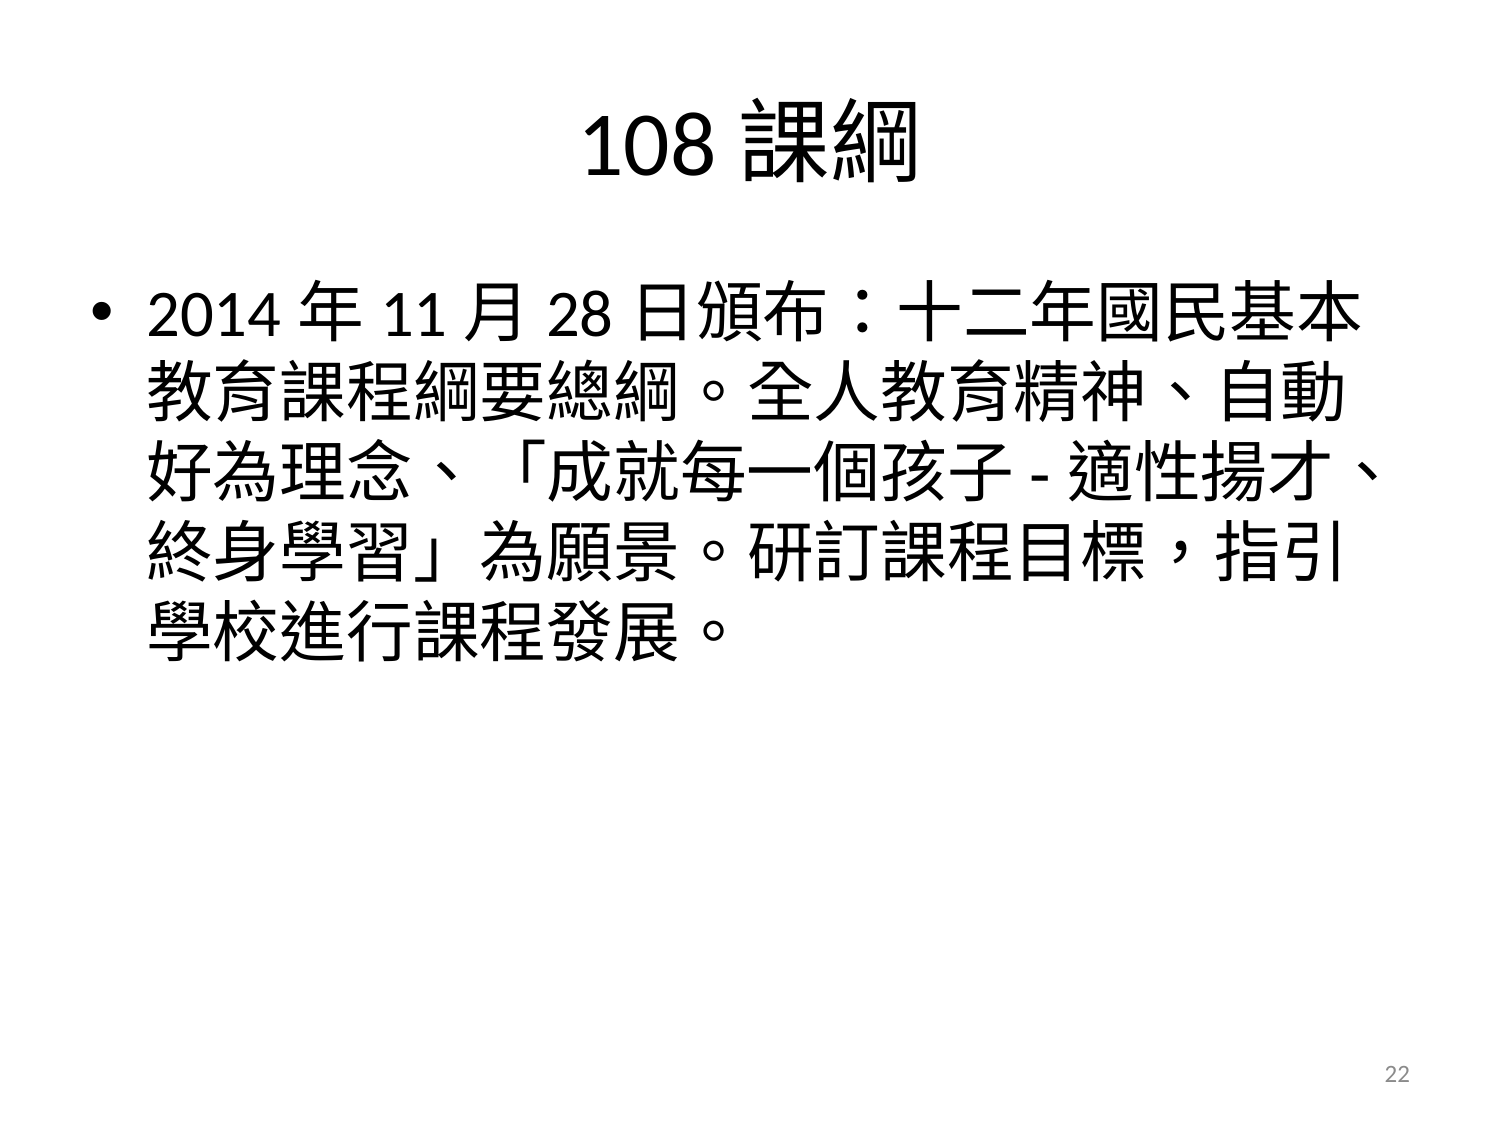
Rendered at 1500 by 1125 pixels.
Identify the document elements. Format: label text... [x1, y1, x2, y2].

slide_number 22 [1074, 1042, 1425, 1103]
list 2014年11月28日頒布：十二年國民基本教育課程綱要總綱。全人教育精神、自動好為理念、「成就每一個孩子-適性揚才、終身學習」為願景。研訂課程目標，指引學校進行課程發展。 [75, 262, 1425, 1005]
title 108課綱 [75, 45, 1425, 233]
